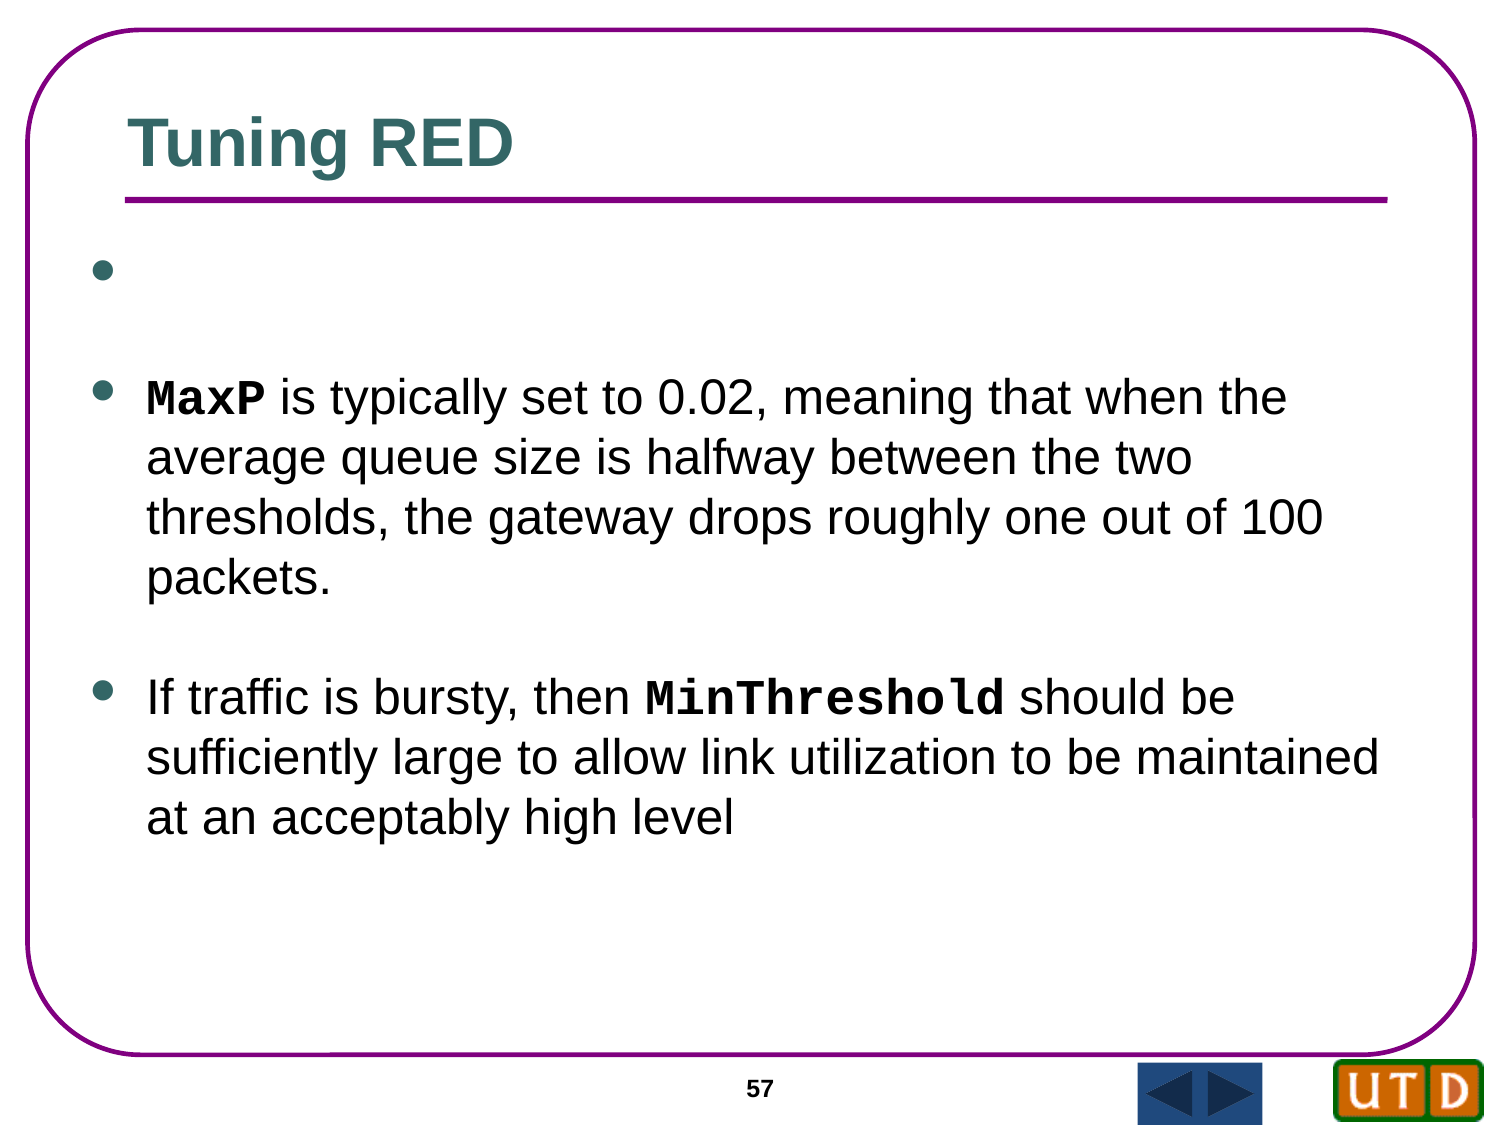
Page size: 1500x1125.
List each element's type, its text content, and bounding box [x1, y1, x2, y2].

text_box 57 [731, 1065, 907, 1116]
picture [1333, 1059, 1484, 1122]
text_box MaxP is typically set to 0.02, meaning that when the average queue size is halfway between the two thresholds, the gateway drops roughly one out of 100 packets. If traffic is bursty, then MinThreshold should be sufficiently large to allow link utilization to be maintained at an acceptably high level [74, 237, 1400, 1025]
text_box Tuning RED [112, 0, 1388, 188]
